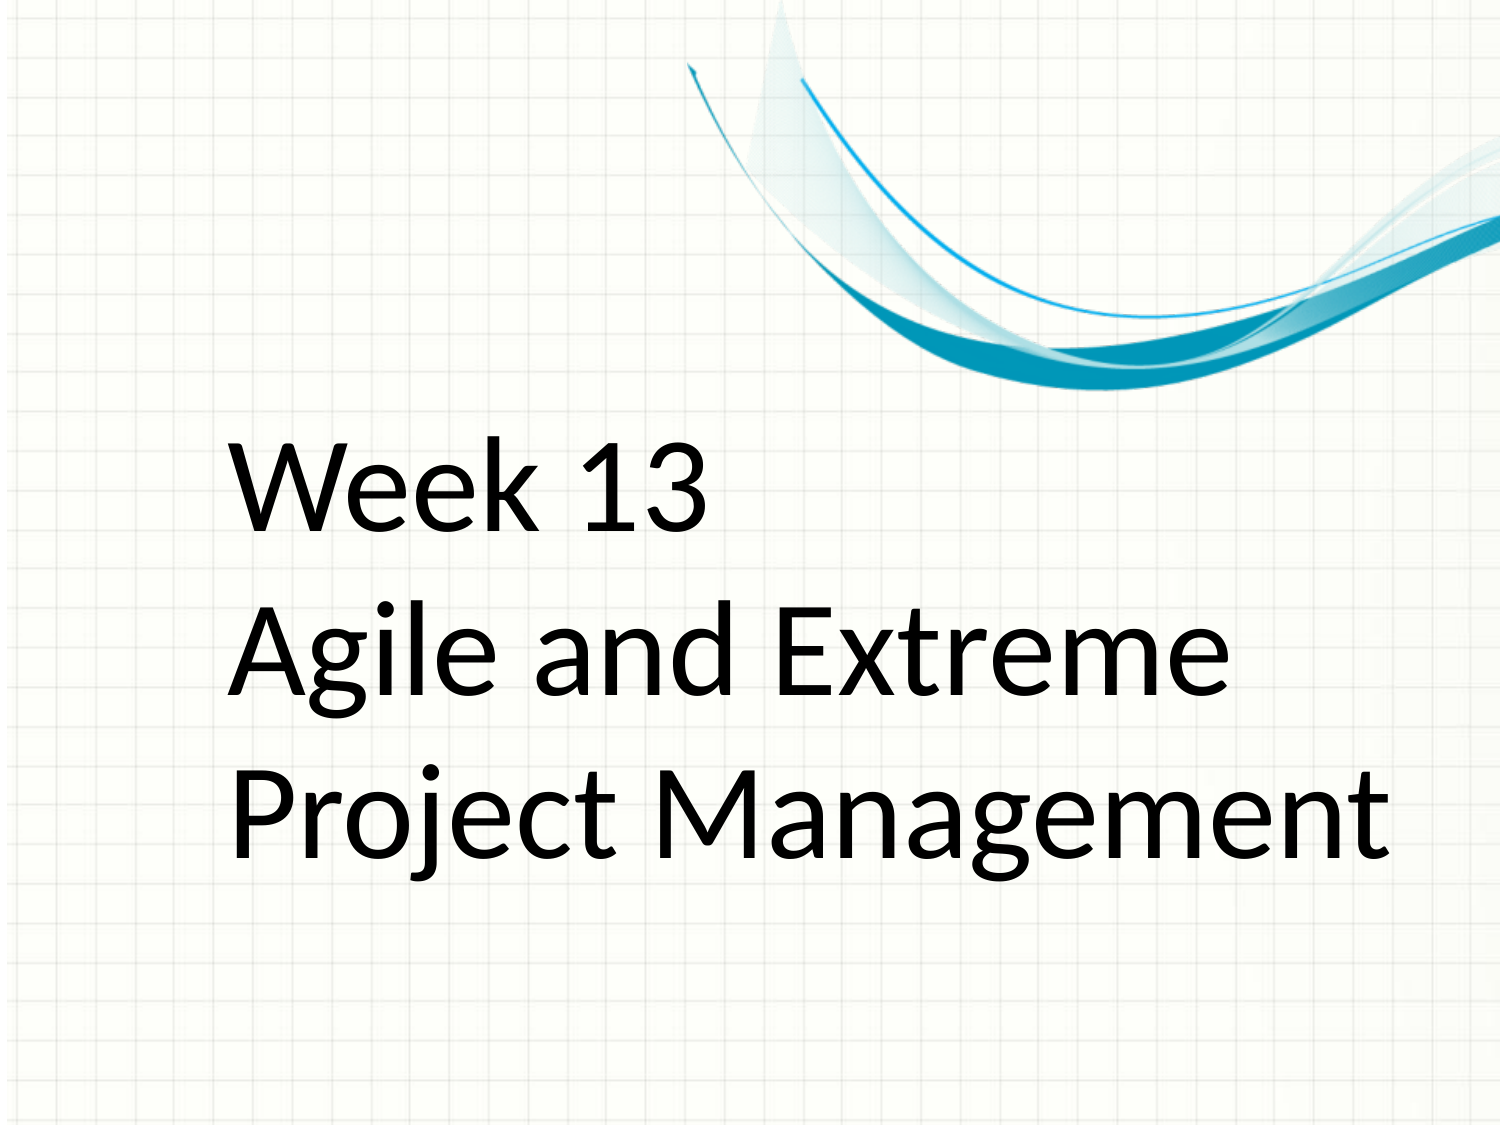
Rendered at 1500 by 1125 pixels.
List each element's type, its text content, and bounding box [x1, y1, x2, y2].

picture [7, 0, 1500, 1125]
text_box Week 13 Agile and Extreme Project Management [212, 387, 680, 1013]
